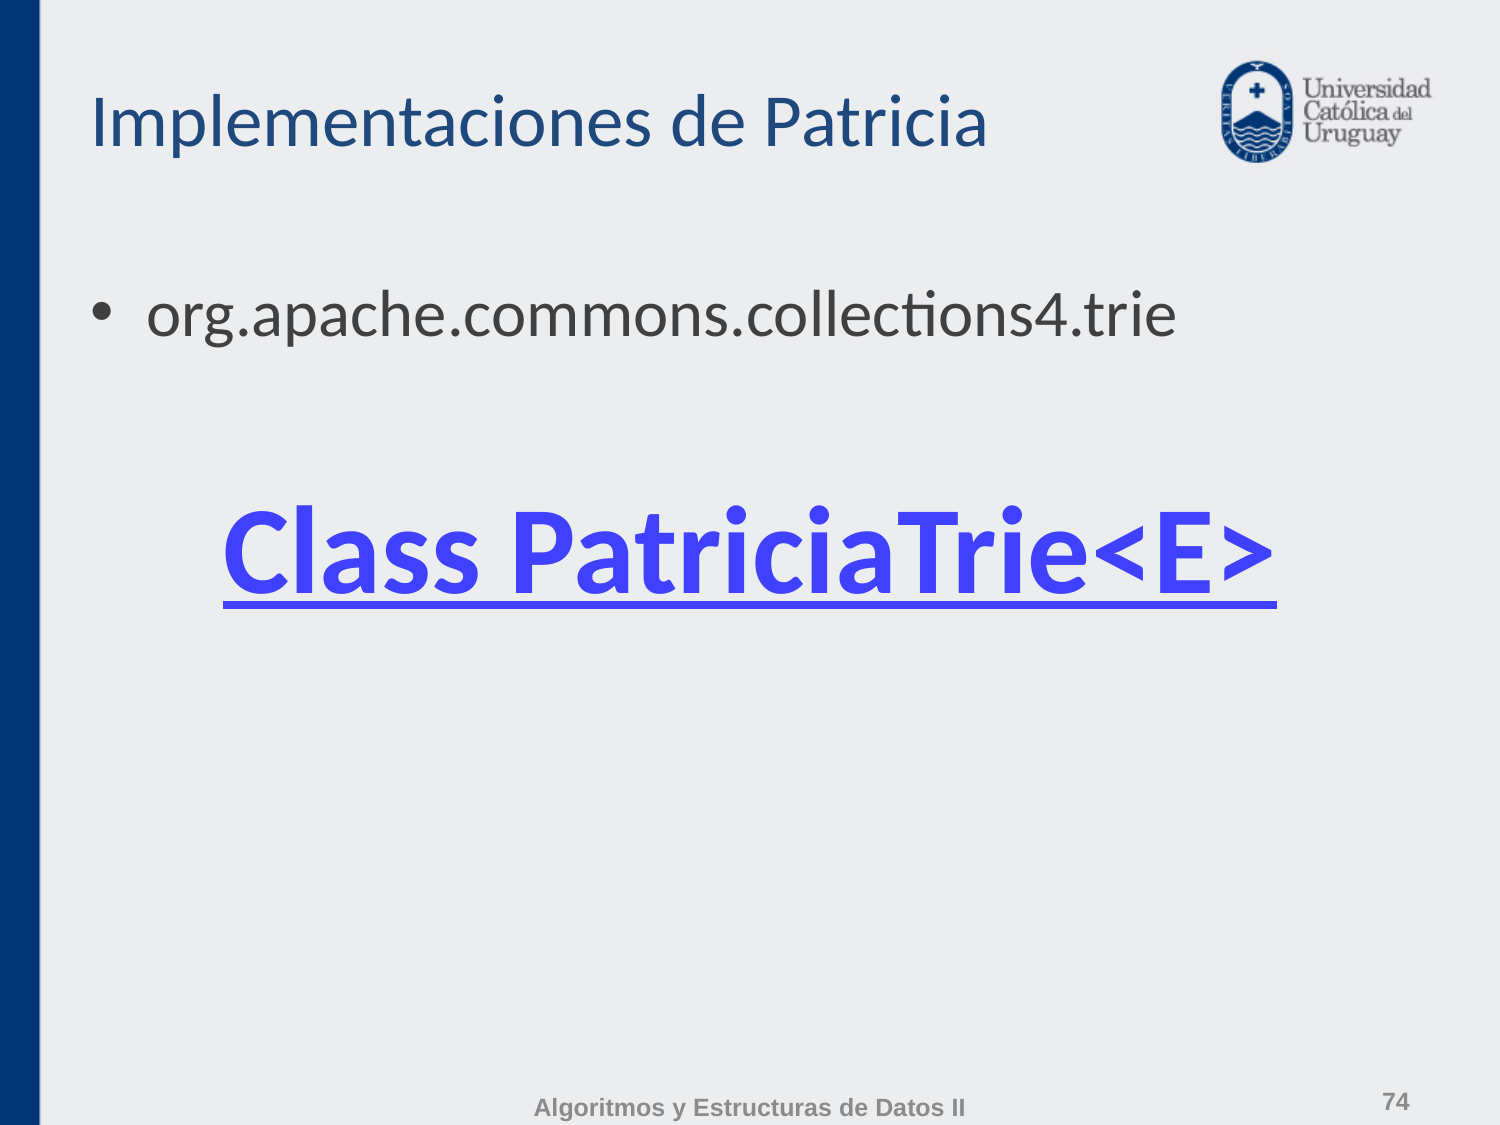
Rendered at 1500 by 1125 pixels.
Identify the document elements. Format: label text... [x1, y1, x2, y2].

footer Algoritmos y Estructuras de Datos II [512, 1087, 988, 1125]
title Implementaciones de Patricia [75, 0, 1140, 233]
list org.apache.commons.collections4.trie Class PatriciaTrie<E> [75, 262, 1425, 1083]
picture [0, 0, 1500, 1125]
slide_number 74 [1074, 1074, 1425, 1125]
